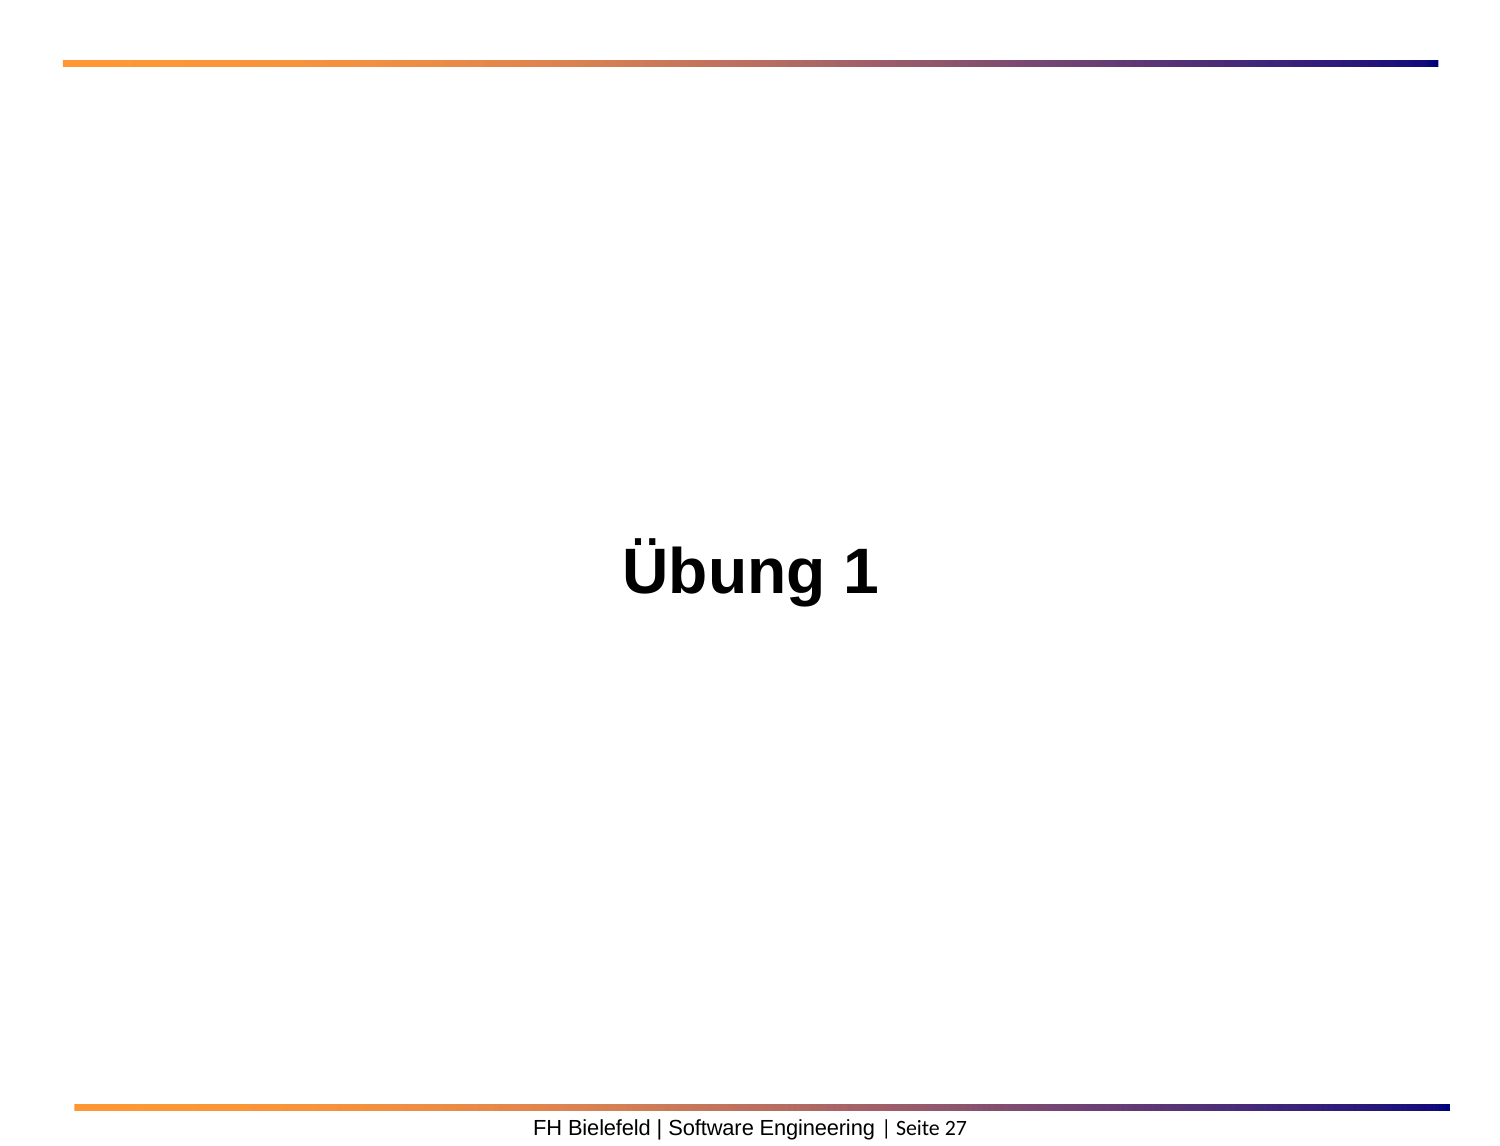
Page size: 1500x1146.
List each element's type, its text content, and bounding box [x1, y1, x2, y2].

picture [74, 1104, 1450, 1111]
picture [62, 60, 1439, 67]
text_box Übung 1 [0, 529, 1500, 607]
